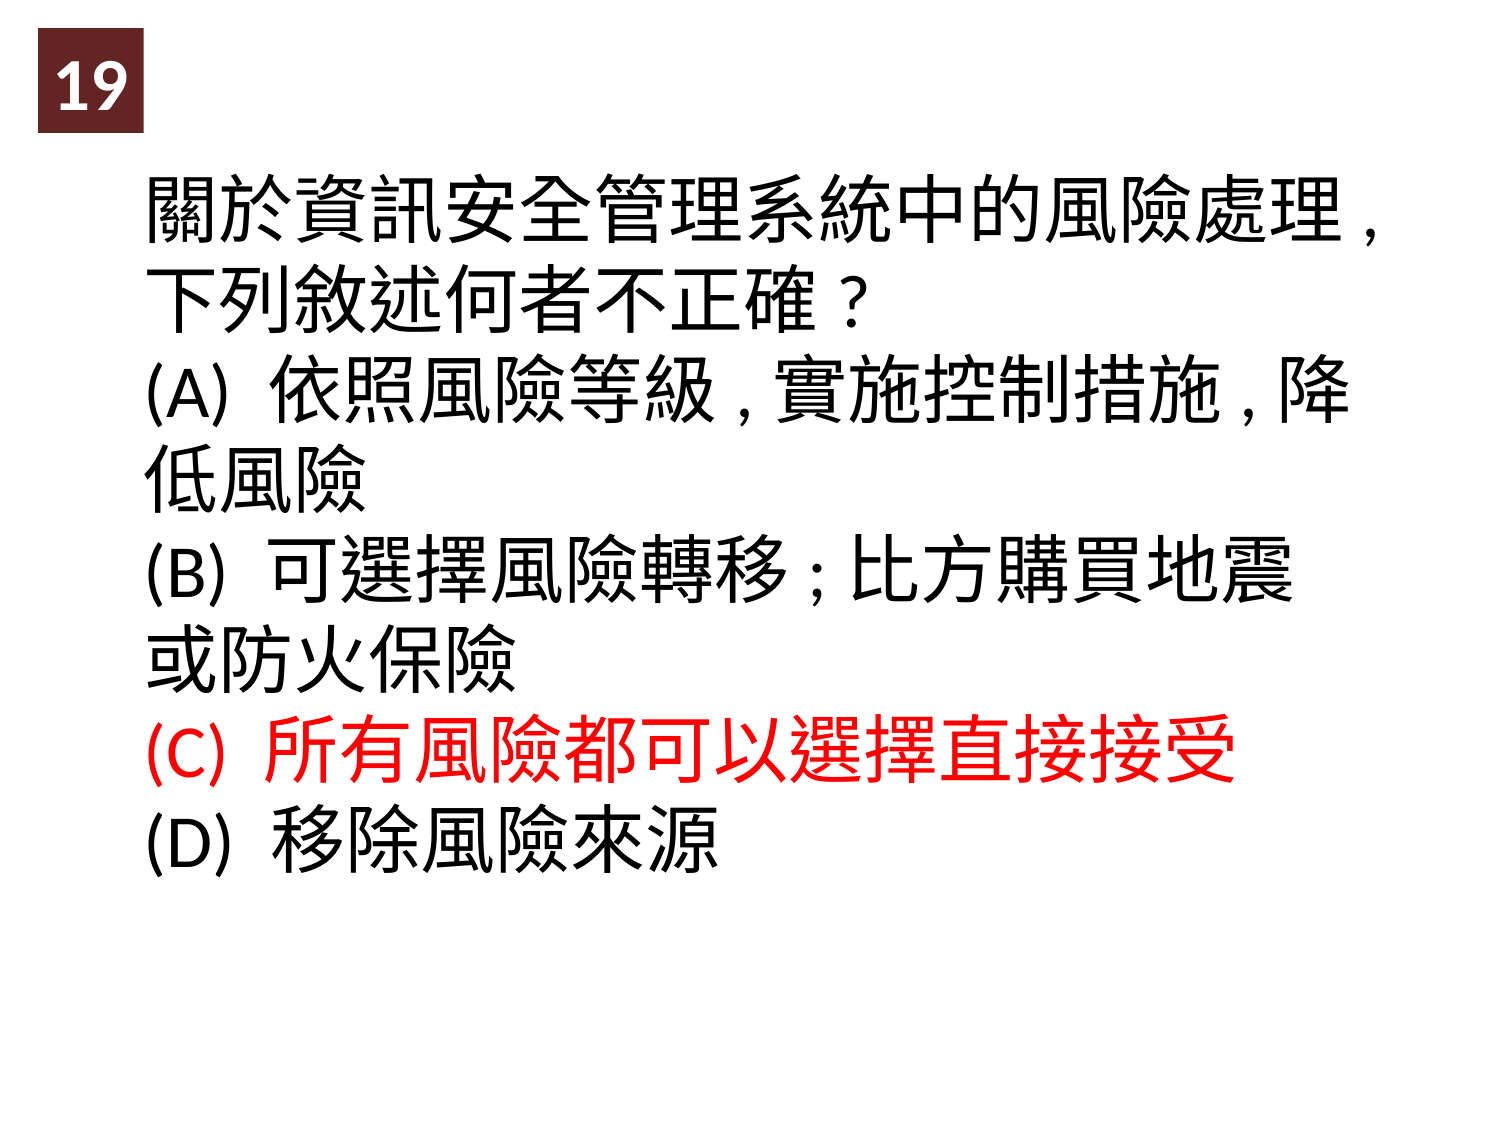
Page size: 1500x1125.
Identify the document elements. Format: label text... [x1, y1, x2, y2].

text_box 19 [38, 28, 144, 133]
text_box 關於資訊安全管理系統中的風險處理,下列敘述何者不正確? (A) 依照風險等級,實施控制措施,降低風險 (B) 可選擇風險轉移;比方購買地震或防火保險 (C) 所有風險都可以選擇直接接受 (D) 移除風險來源 [128, 155, 1372, 890]
